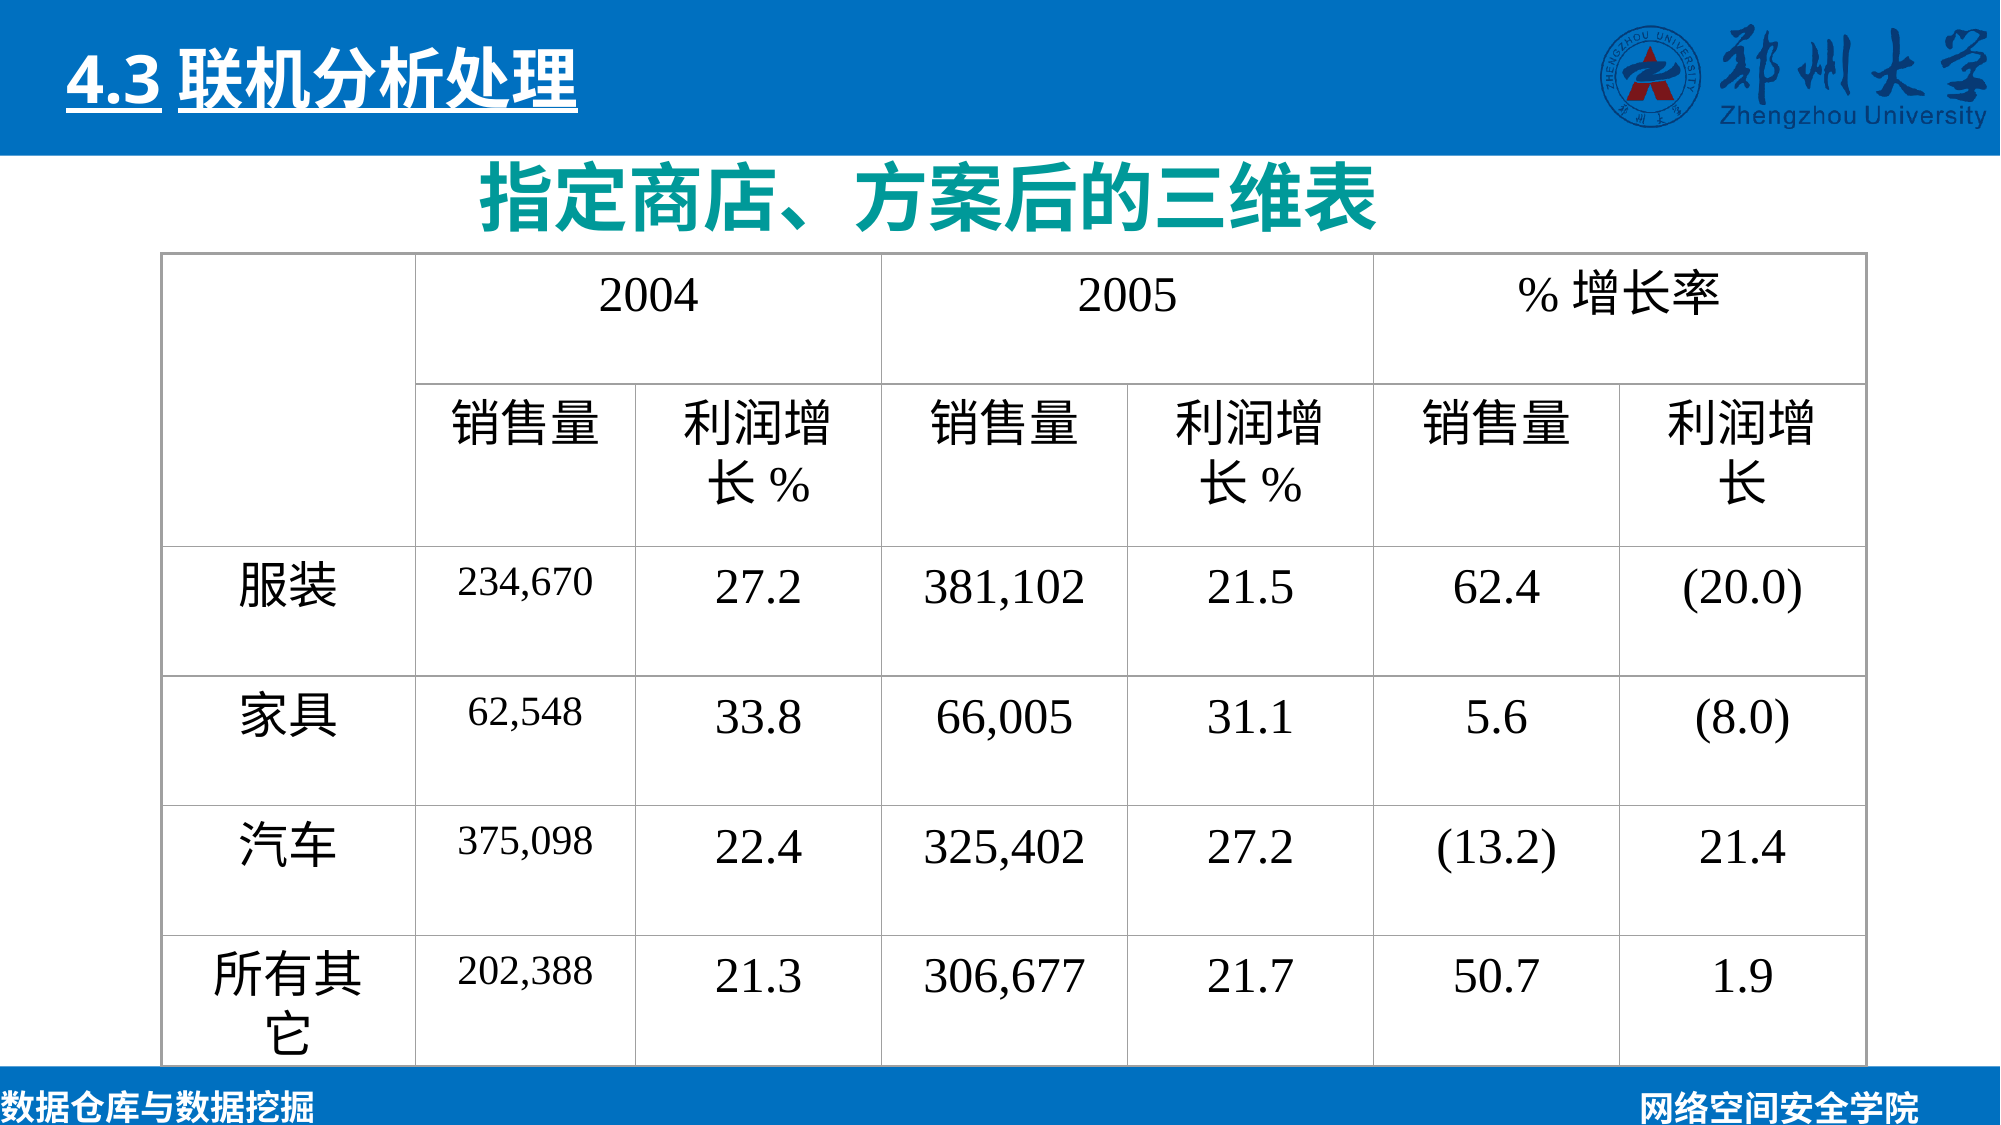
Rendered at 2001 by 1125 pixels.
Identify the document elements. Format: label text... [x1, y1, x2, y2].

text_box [160, 252, 1868, 1067]
list 4.3联机分析处理 [65, 13, 1378, 140]
text_box 指定商店、方案后的三维表 [463, 143, 1564, 248]
picture [1600, 24, 1987, 129]
